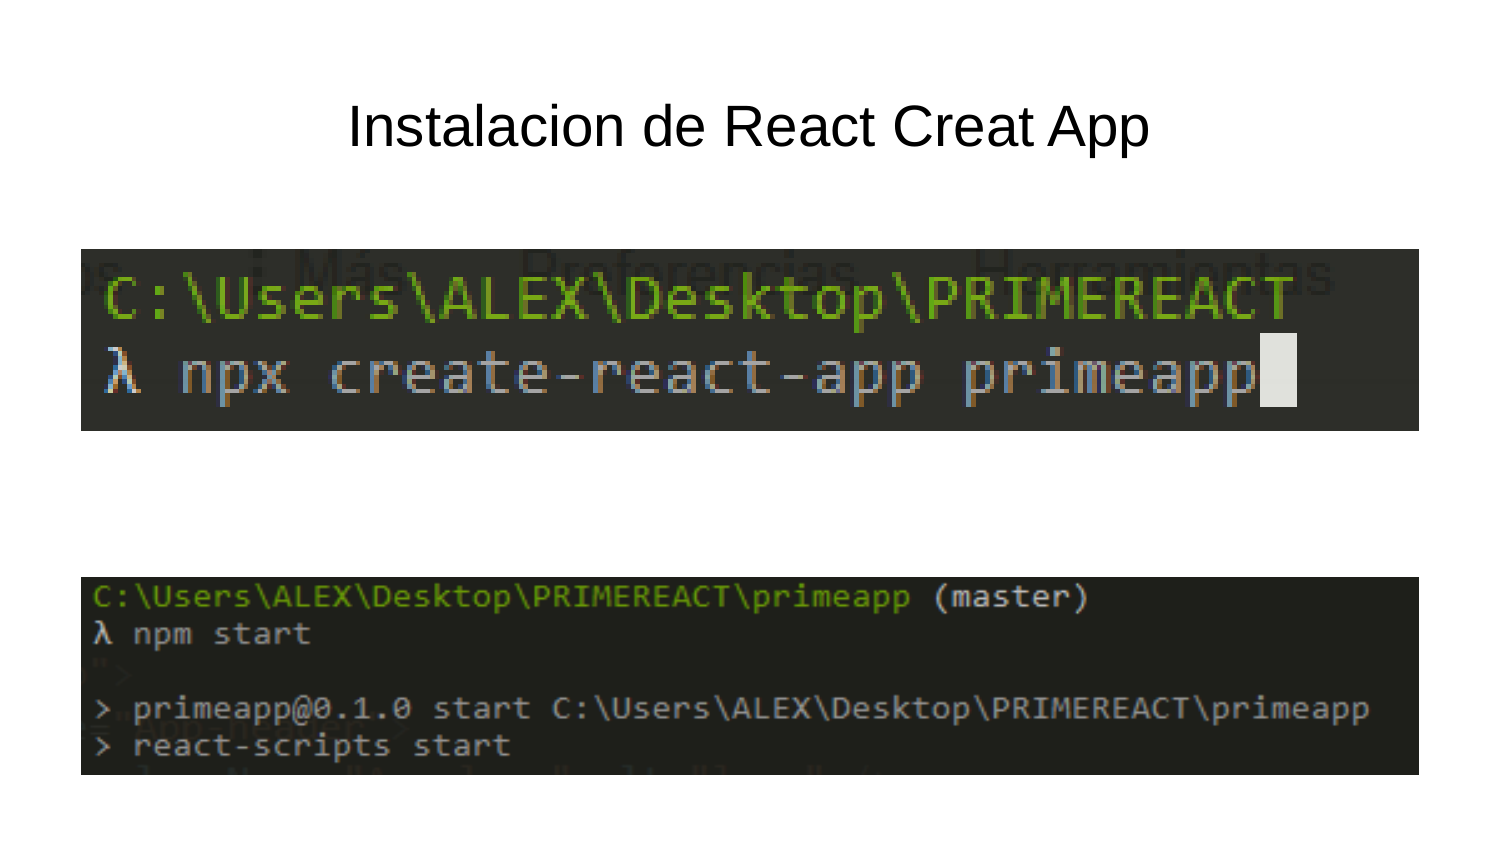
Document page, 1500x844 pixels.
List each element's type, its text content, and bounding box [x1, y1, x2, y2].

picture [81, 577, 1419, 775]
picture [81, 249, 1419, 432]
title Instalacion de React Creat App [51, 72, 1449, 167]
